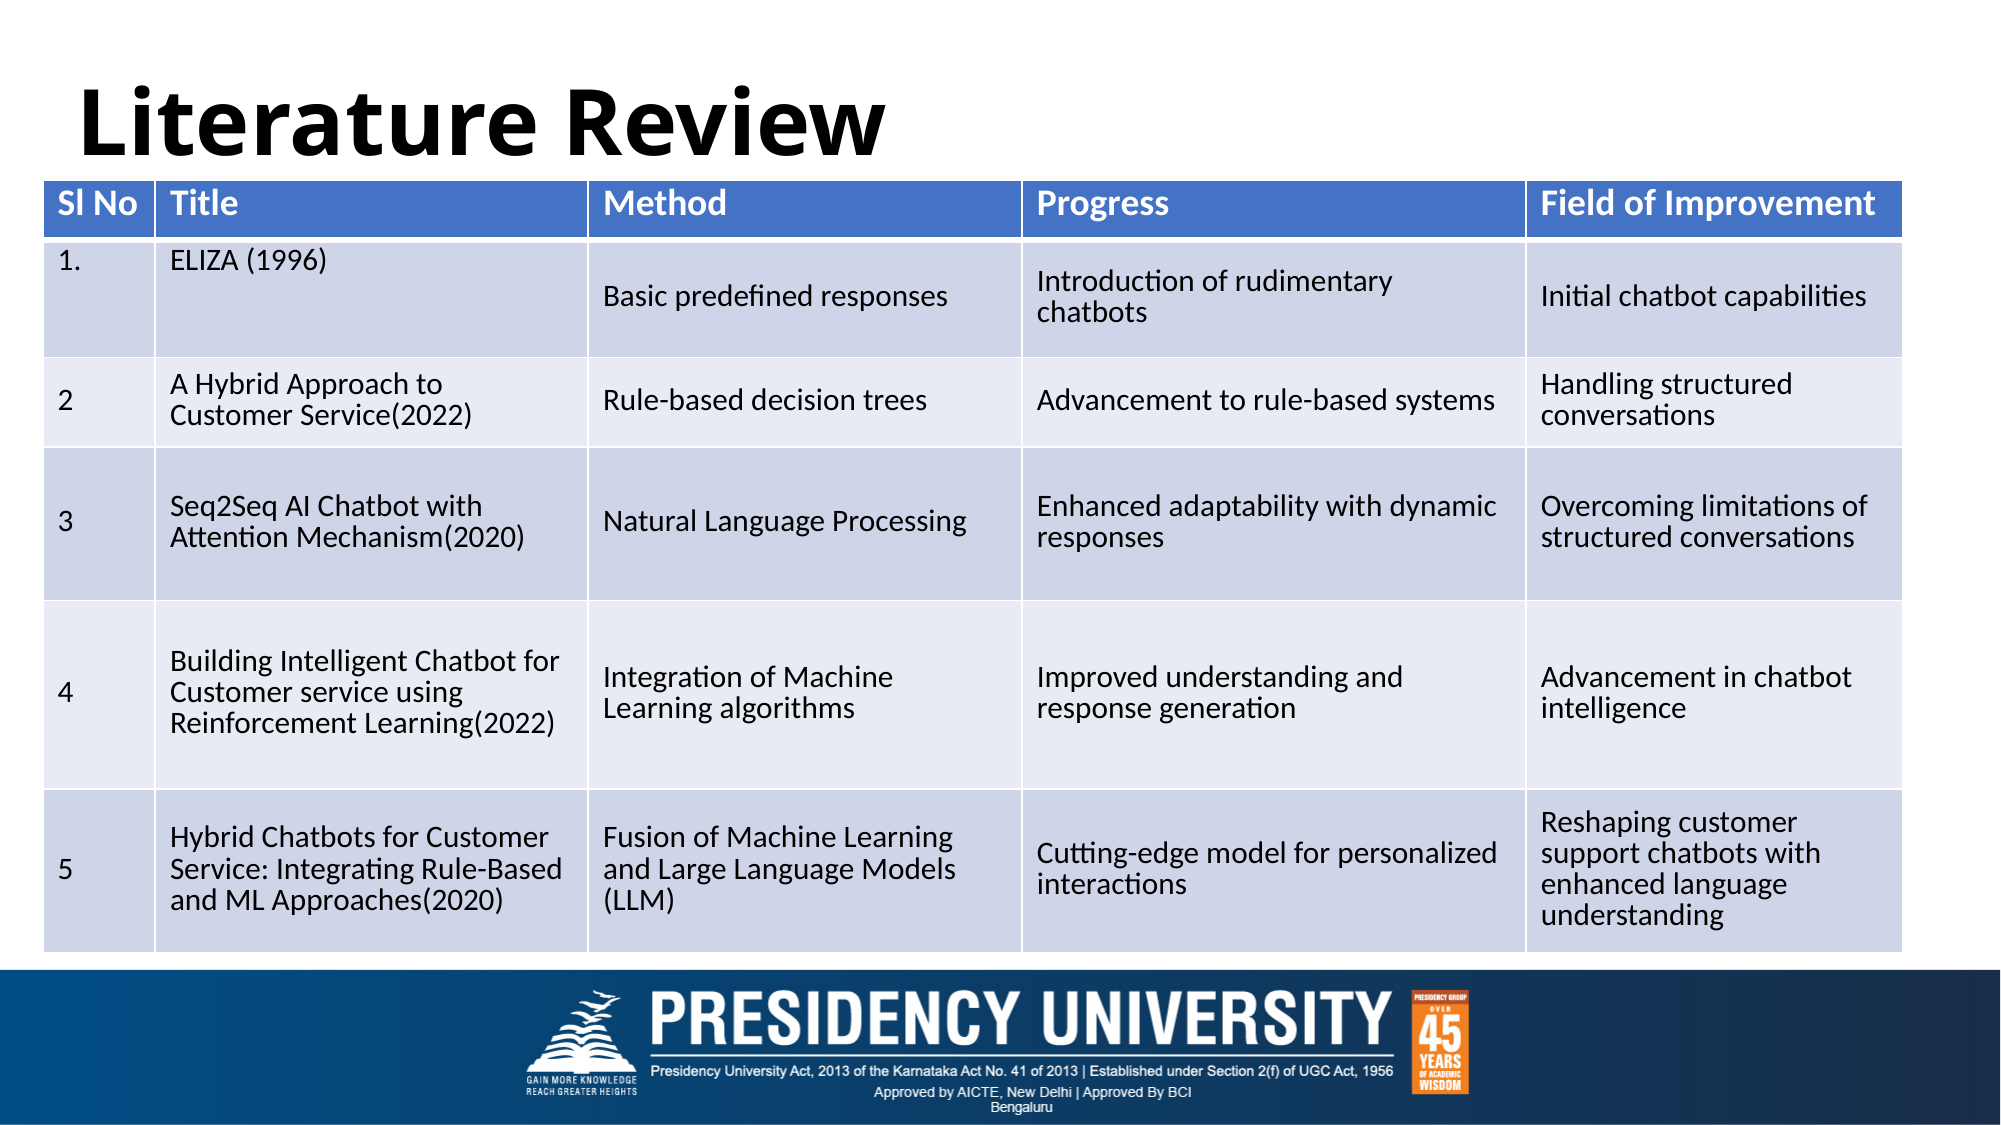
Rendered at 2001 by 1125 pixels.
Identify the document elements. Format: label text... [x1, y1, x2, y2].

table_cell 1. [44, 243, 154, 357]
table_cell Enhanced adaptability with dynamic responses [1023, 448, 1525, 600]
table_cell Seq2Seq AI Chatbot with Attention Mechanism(2020) [156, 448, 587, 600]
table_cell Rule-based decision trees [589, 358, 1021, 446]
table_header Sl No [44, 181, 154, 237]
table_cell Reshaping customer support chatbots with enhanced language understanding [1527, 790, 1902, 952]
table_cell Improved understanding and response generation [1023, 601, 1525, 788]
table_cell 4 [44, 601, 154, 788]
table_header Title [156, 181, 587, 237]
table_header Field of Improvement [1527, 181, 1902, 237]
table_header Progress [1023, 181, 1525, 237]
table_cell Advancement in chatbot intelligence [1527, 601, 1902, 788]
table_cell Basic predefined responses [589, 243, 1021, 357]
table_cell A Hybrid Approach to Customer Service(2022) [156, 358, 587, 446]
table_cell Hybrid Chatbots for Customer Service: Integrating Rule-Based and ML Approaches(2020) [156, 790, 587, 952]
title Literature Review [61, 40, 1787, 179]
table_cell 3 [44, 448, 154, 600]
table_cell Building Intelligent Chatbot for Customer service using Reinforcement Learning(2022) [156, 601, 587, 788]
table_cell Overcoming limitations of structured conversations [1527, 448, 1902, 600]
table_cell Integration of Machine Learning algorithms [589, 601, 1021, 788]
table_cell Introduction of rudimentary chatbots [1023, 243, 1525, 357]
table_cell Cutting-edge model for personalized interactions [1023, 790, 1525, 952]
table_cell 2 [44, 358, 154, 446]
table_cell Handling structured conversations [1527, 358, 1902, 446]
table_cell Natural Language Processing [589, 448, 1021, 600]
table_cell Initial chatbot capabilities [1527, 243, 1902, 357]
table_cell Fusion of Machine Learning and Large Language Models (LLM) [589, 790, 1021, 952]
table_header Method [589, 181, 1021, 237]
table_cell ELIZA (1996) [156, 243, 587, 357]
table_cell Advancement to rule-based systems [1023, 358, 1525, 446]
picture [0, 0, 2001, 1125]
table_cell 5 [44, 790, 154, 952]
